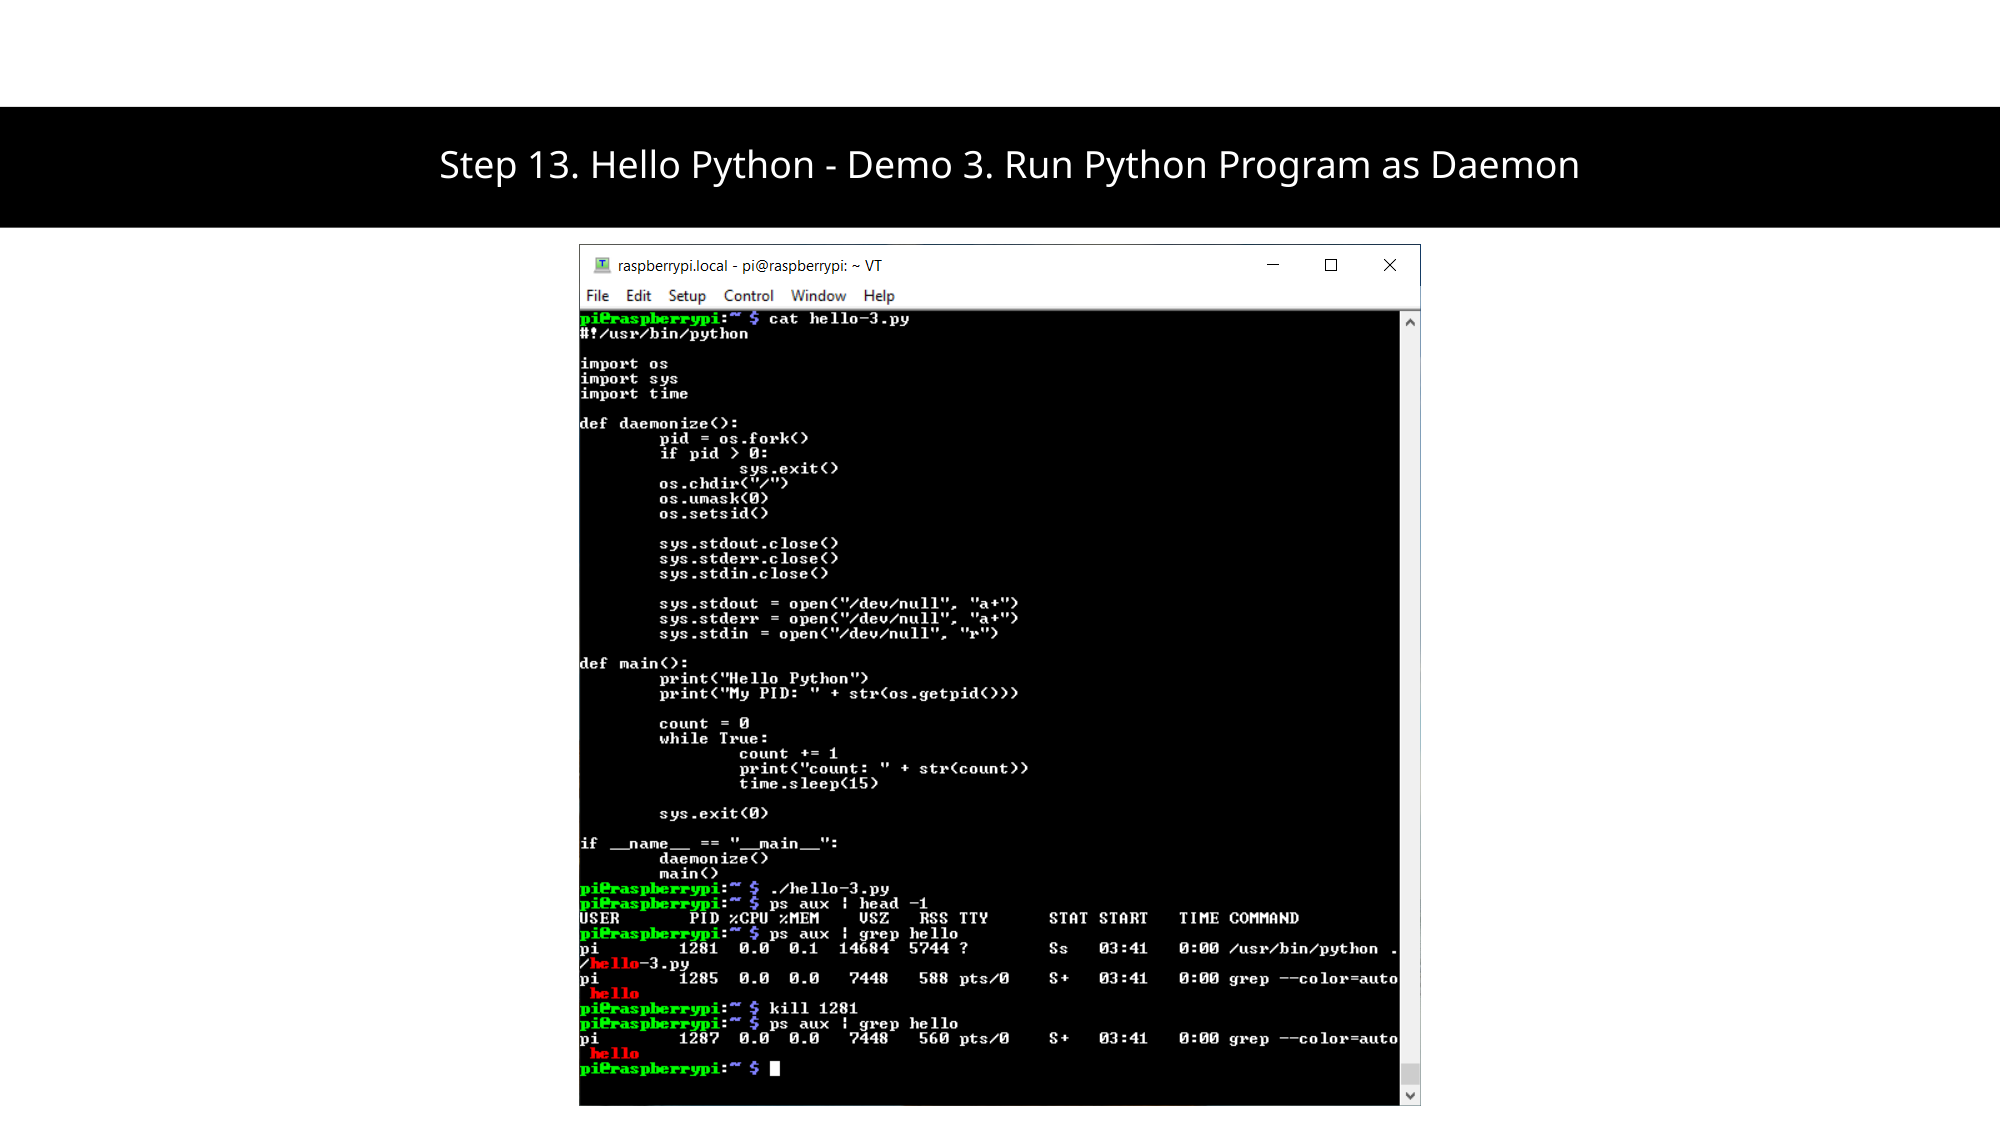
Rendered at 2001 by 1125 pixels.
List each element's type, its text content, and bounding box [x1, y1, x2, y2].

picture [579, 244, 1421, 1106]
title Step 13. Hello Python - Demo 3. Run Python Program as Daemon [91, 105, 1931, 228]
text_box [0, 106, 2000, 229]
